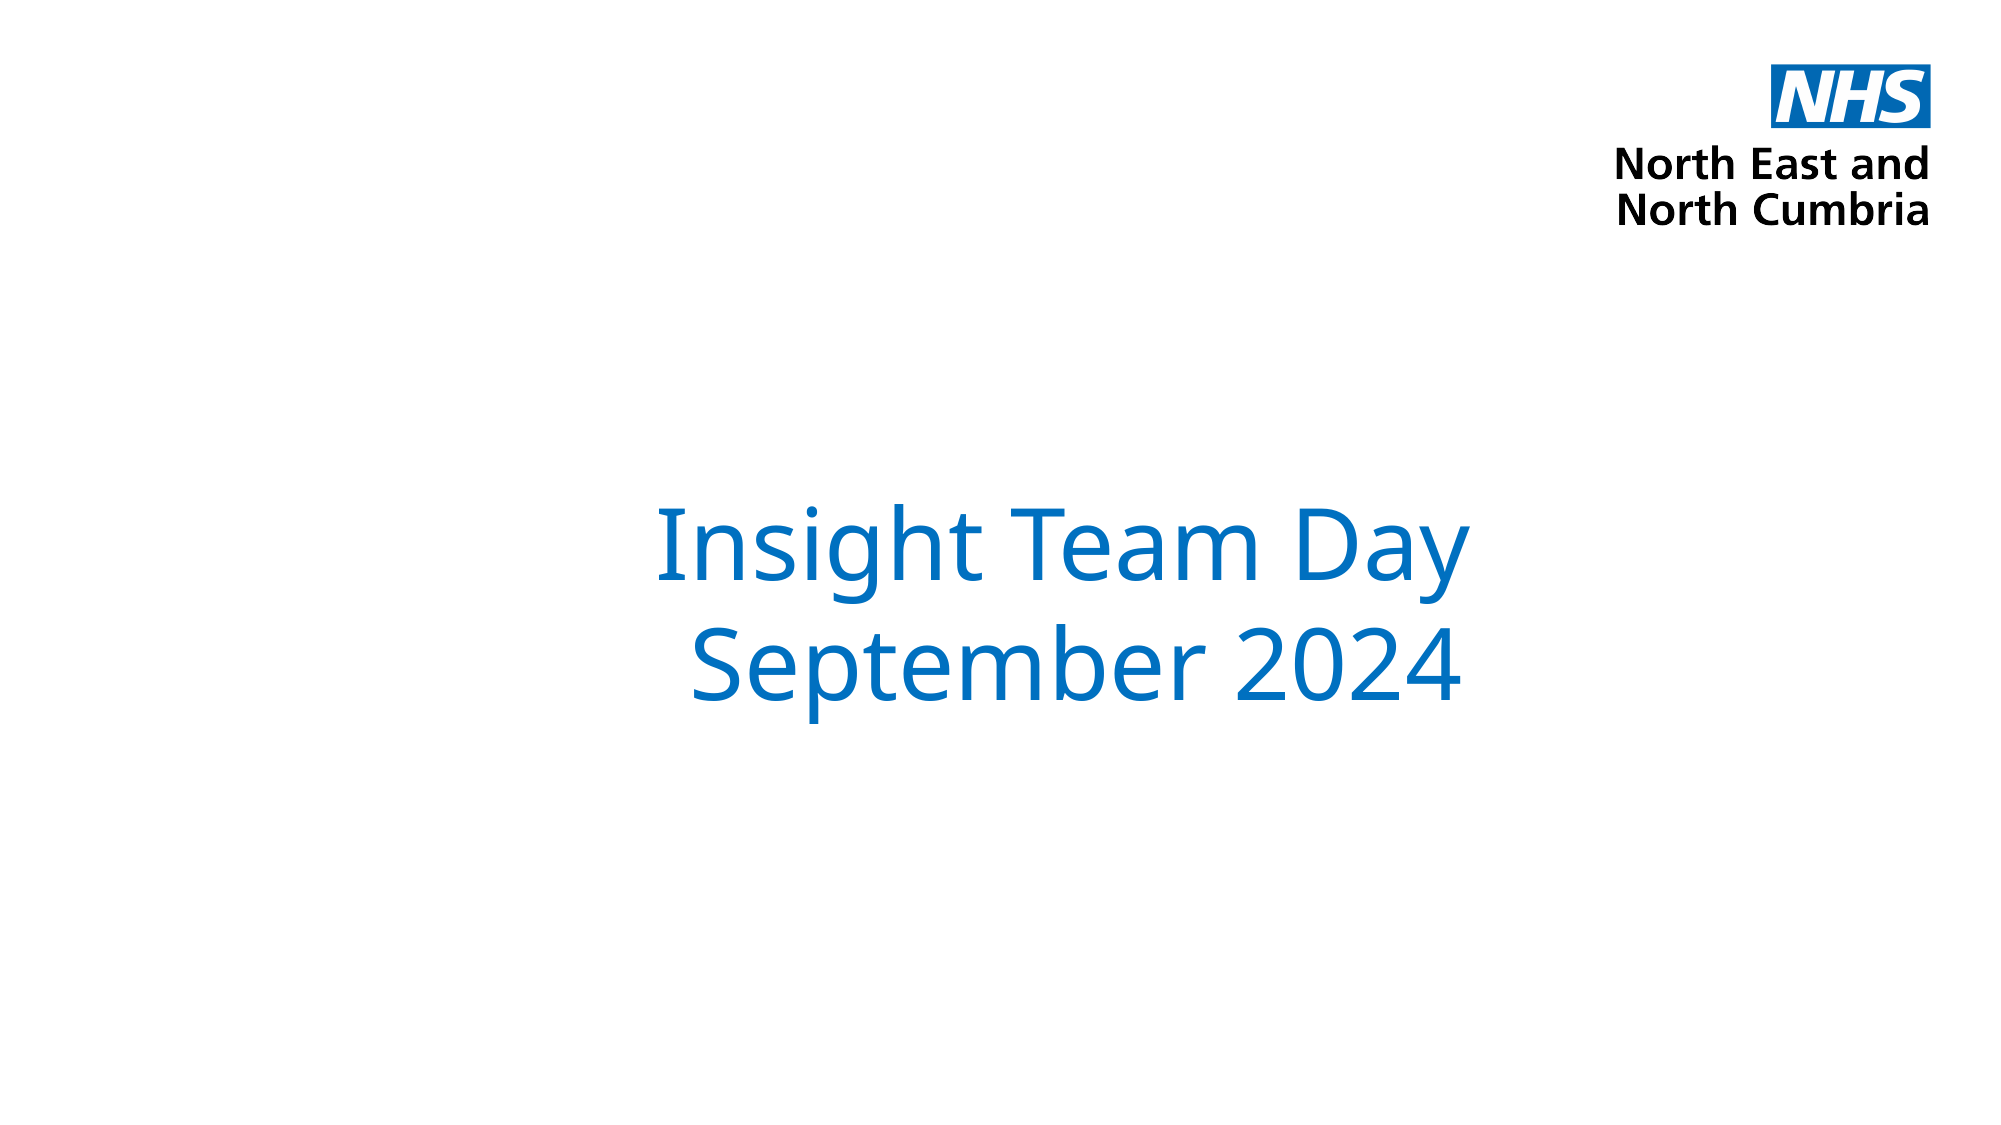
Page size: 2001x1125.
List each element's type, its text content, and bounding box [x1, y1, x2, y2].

title Insight Team Day September 2024 [250, 339, 1903, 729]
picture [1579, 34, 1959, 263]
